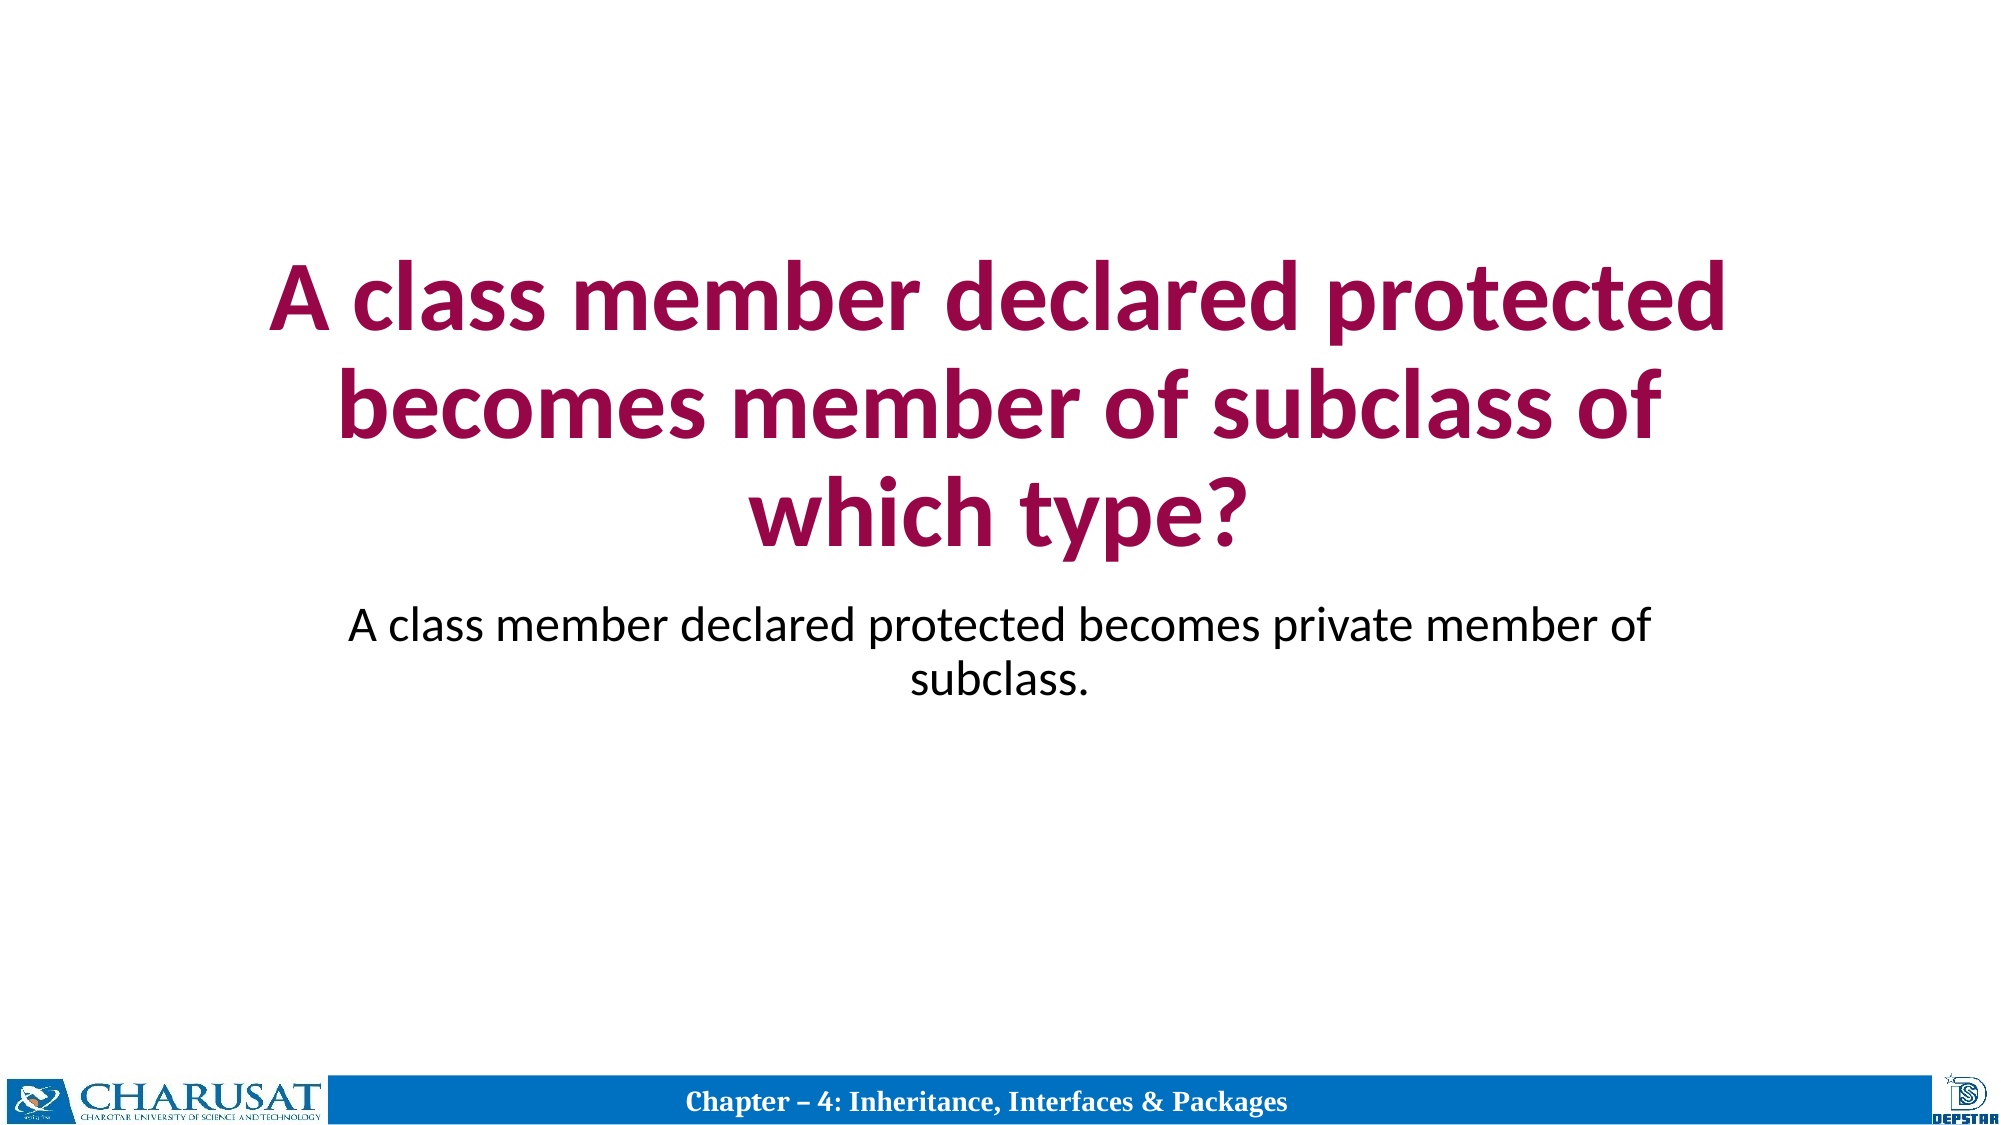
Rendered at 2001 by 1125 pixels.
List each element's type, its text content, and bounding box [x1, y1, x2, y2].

picture [0, 1075, 328, 1125]
picture [1932, 1073, 1999, 1124]
subtitle A class member declared protected becomes private member of subclass. [249, 590, 1750, 863]
title A class member declared protected becomes member of subclass of which type? [249, 184, 1750, 576]
